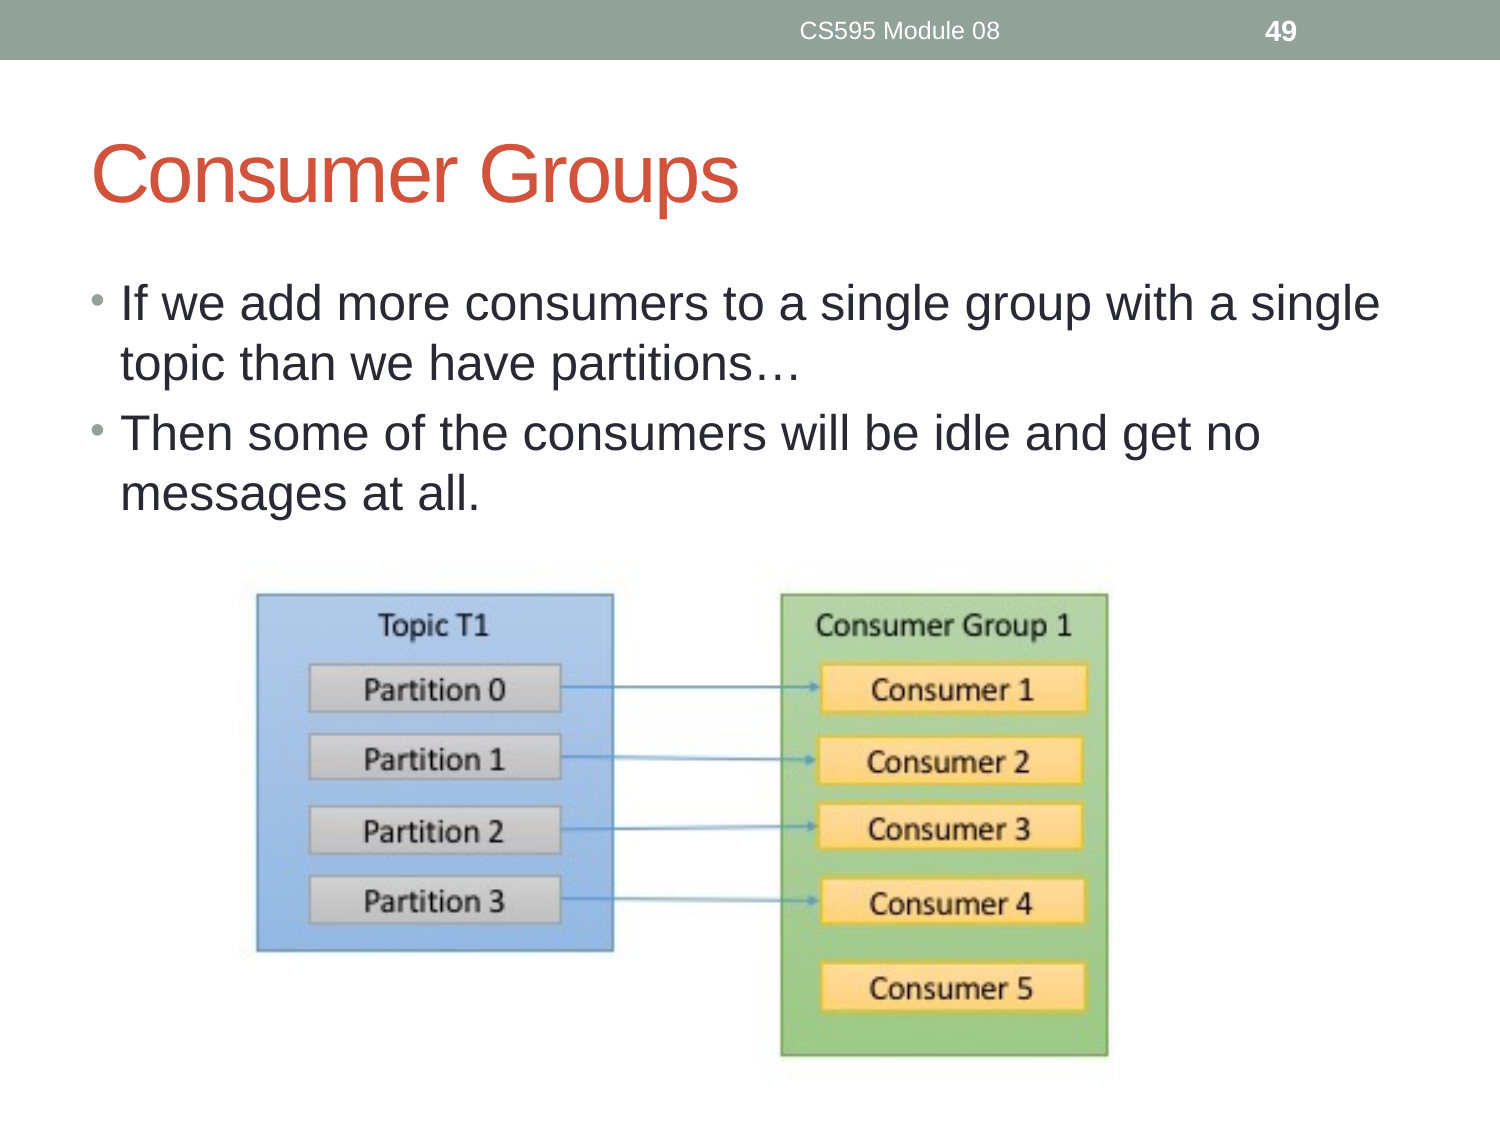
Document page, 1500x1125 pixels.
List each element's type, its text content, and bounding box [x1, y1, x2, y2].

picture [199, 562, 1212, 1102]
list If we add more consumers to a single group with a single topic than we have partitions… Then some of the consumers will be idle and get no messages at all. [75, 262, 1425, 563]
slide_number 49 [1250, 3, 1425, 57]
title Consumer Groups [75, 87, 1425, 250]
footer CS595 Module 08 [562, 3, 1238, 57]
